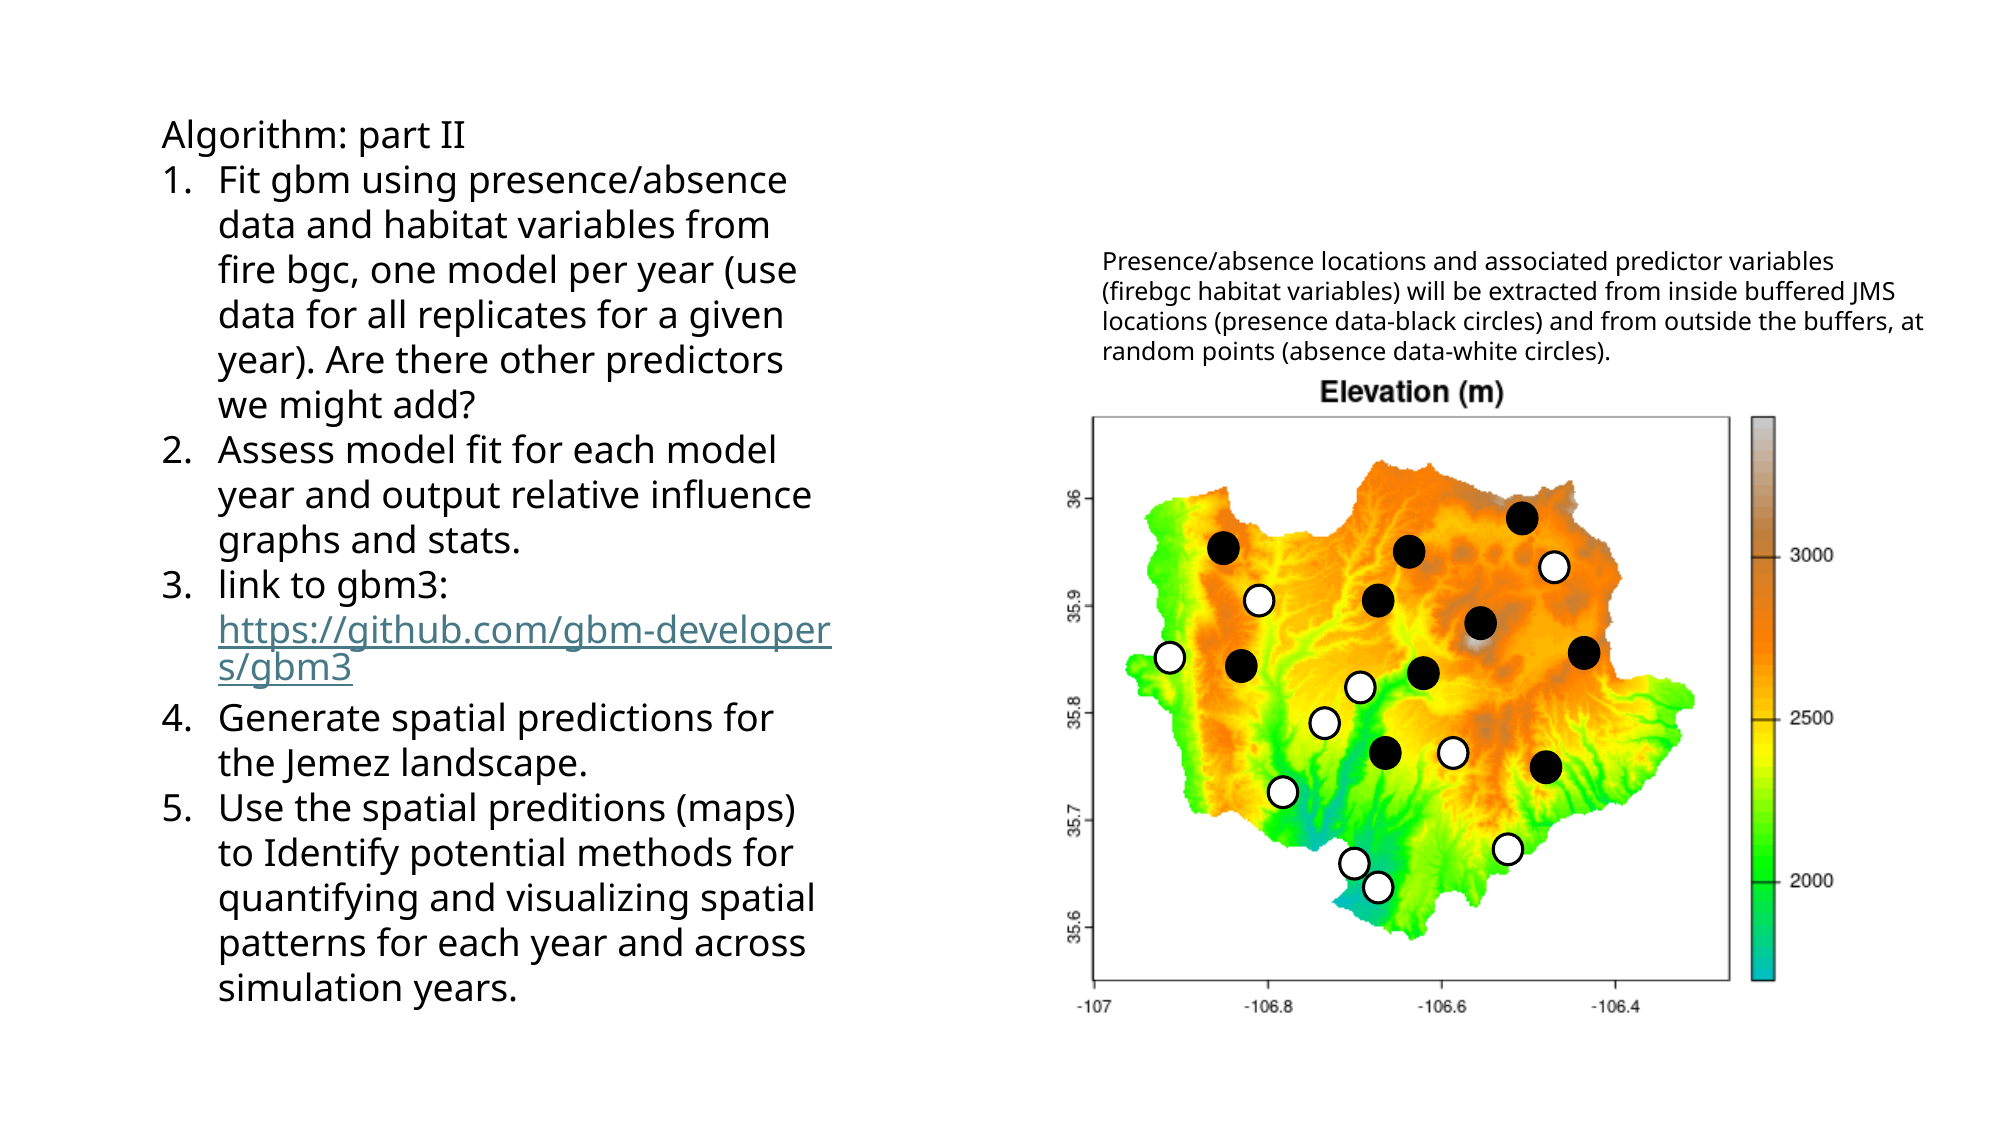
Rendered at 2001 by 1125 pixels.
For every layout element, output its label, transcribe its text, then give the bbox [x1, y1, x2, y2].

text_box Presence/absence locations and associated predictor variables (firebgc habitat variables) will be extracted from inside buffered JMS locations (presence data-black circles) and from outside the buffers, at random points (absence data-white circles). [1087, 237, 1944, 373]
text_box Algorithm: part II Fit gbm using presence/absence data and habitat variables from fire bgc, one model per year (use data for all replicates for a given year). Are there other predictors we might add? Assess model fit for each model year and output relative influence graphs and stats. link to gbm3: https://github.com/gbm-developers/gbm3 Generate spatial predictions for the Jemez landscape. Use the spatial preditions (maps) to Identify potential methods for quantifying and visualizing spatial patterns for each year and across simulation years. [146, 103, 854, 1025]
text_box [1018, 372, 1911, 1044]
